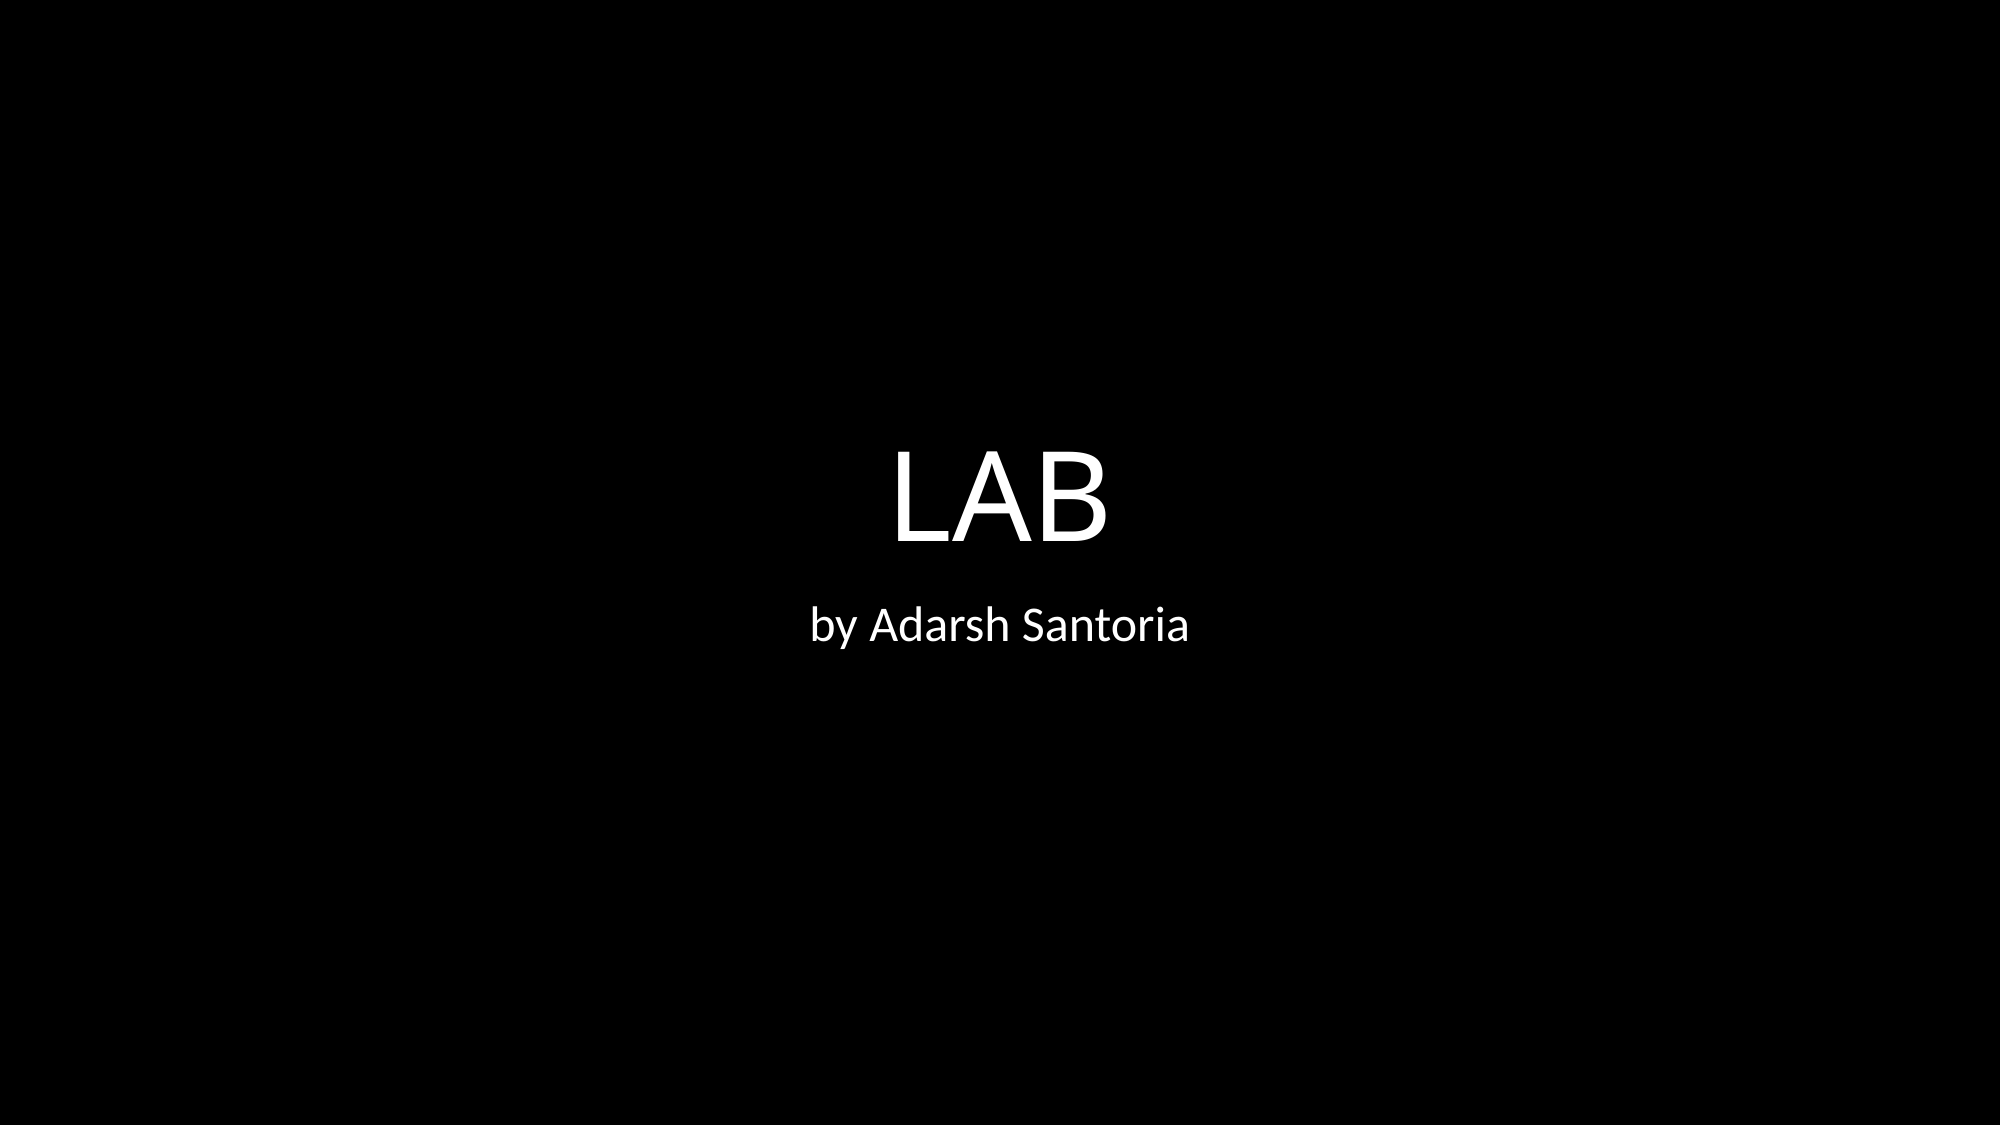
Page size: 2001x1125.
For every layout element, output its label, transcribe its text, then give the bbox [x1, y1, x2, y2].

title LAB [249, 184, 1750, 576]
subtitle by Adarsh Santoria [249, 590, 1750, 863]
